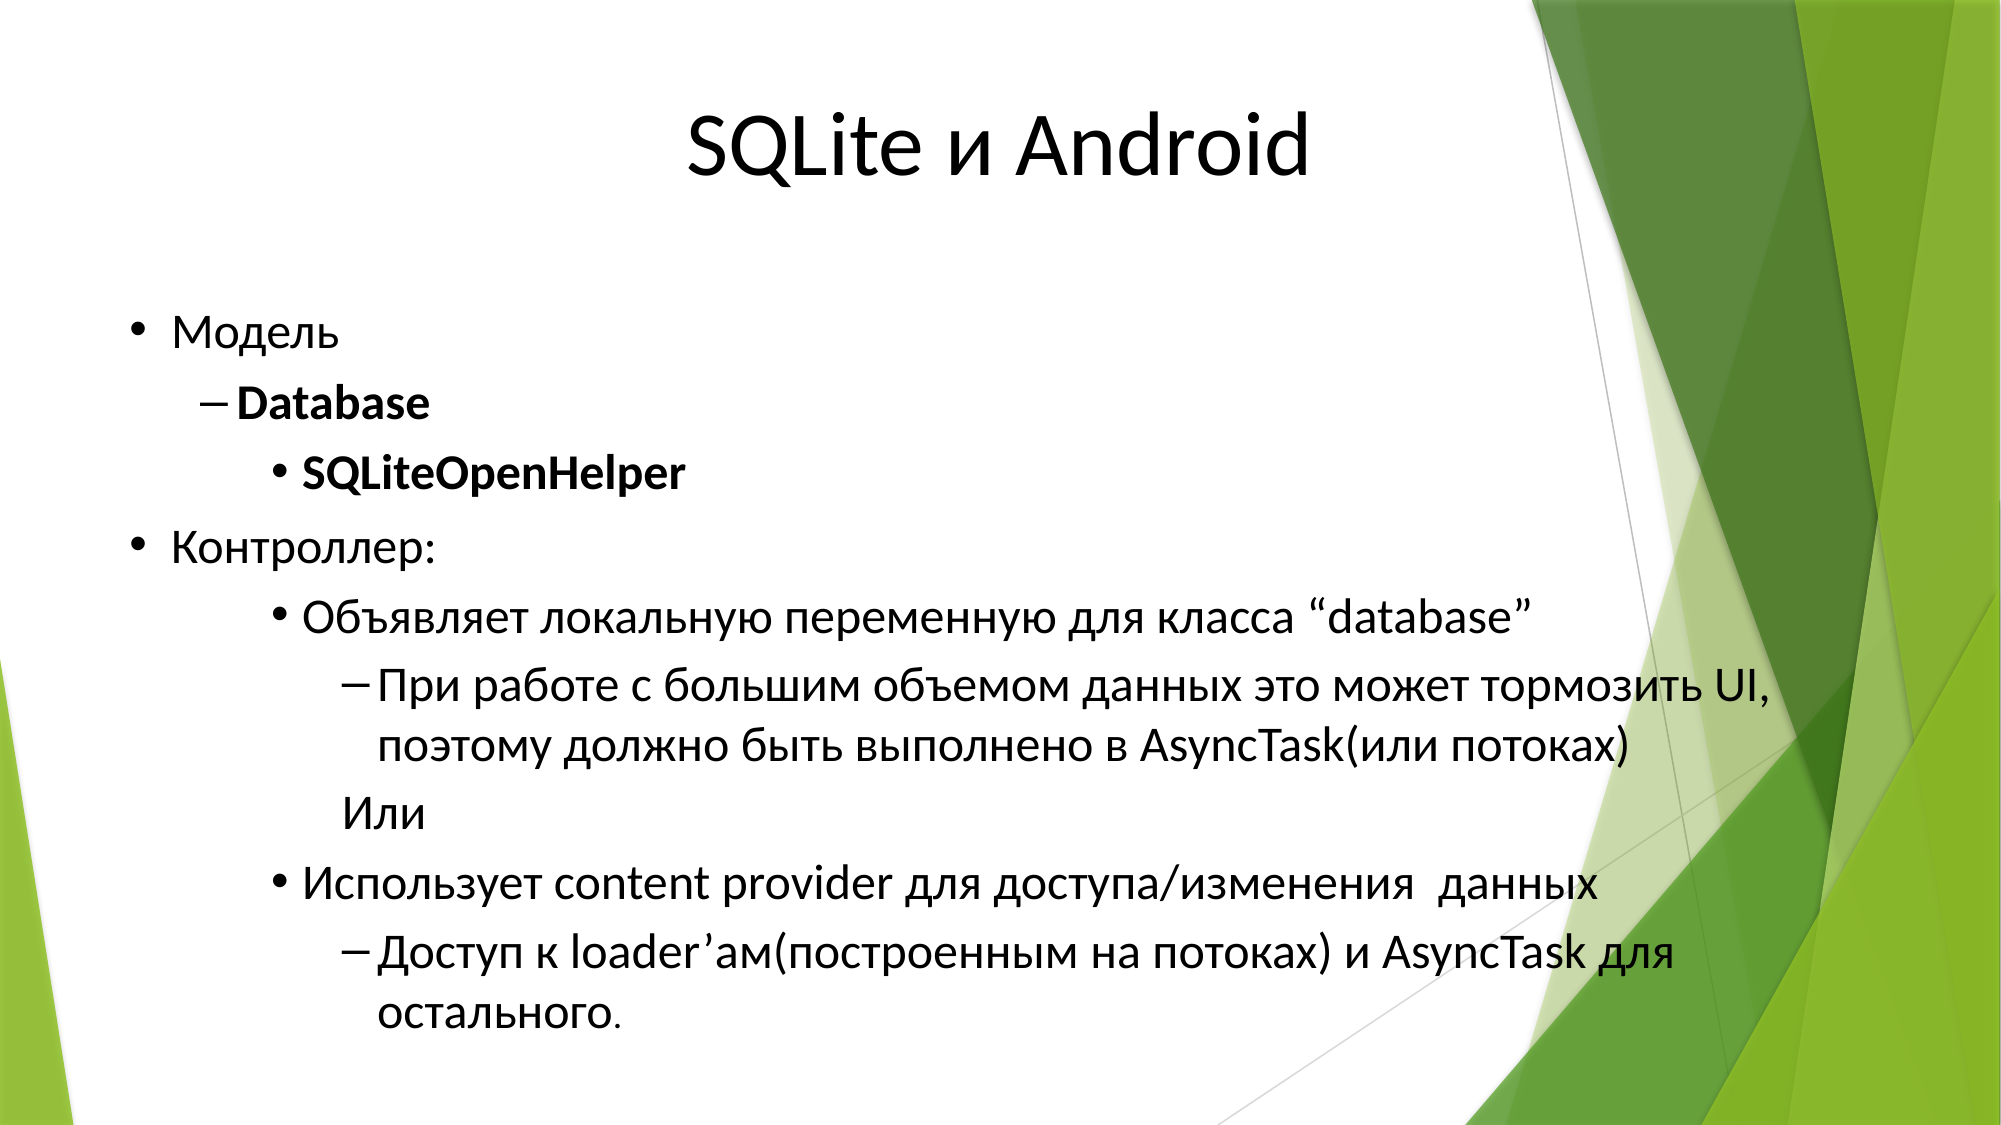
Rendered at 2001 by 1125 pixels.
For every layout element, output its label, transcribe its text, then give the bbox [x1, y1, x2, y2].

text_box SQLite и Android [99, 45, 1900, 232]
text_box Модель Database SQLiteOpenHelper Контроллер: Объявляет локальную переменную для класса “database” При работе с большим объемом данных это может тормозить UI, поэтому должно быть выполнено в AsyncTask(или потоках) Или Использует content provider для доступа/изменения данных Доступ к loader’ам(построенным на потоках) и AsyncTask для остального. [99, 232, 1900, 975]
